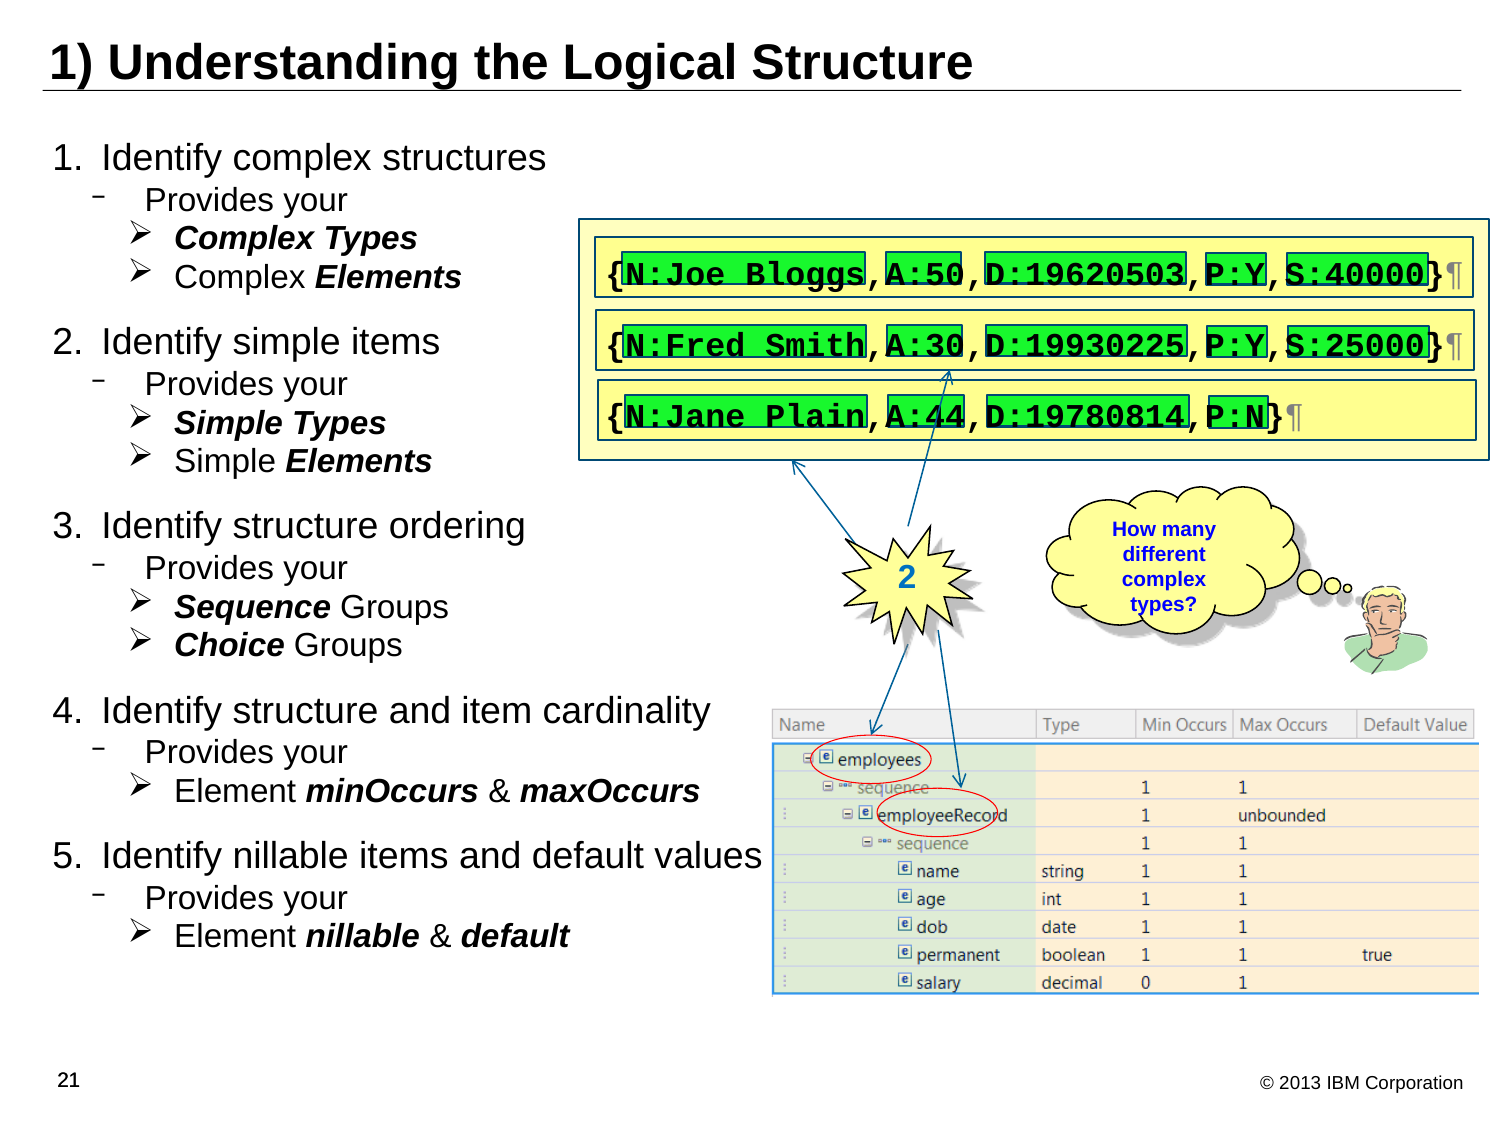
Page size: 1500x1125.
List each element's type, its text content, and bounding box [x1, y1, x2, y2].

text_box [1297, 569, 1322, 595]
text_box [955, 435, 1478, 442]
text_box [596, 378, 925, 442]
text_box [781, 217, 1491, 236]
picture [1343, 585, 1429, 675]
text_box [594, 308, 605, 372]
list Identify complex structures Provides your Complex Types Complex Elements Identify simple items Provides your Simple Types Simple Elements Identify structure ordering Provides your Sequence Groups Choice Groups Identify structure and item cardinality Provides your Element minOccurs & maxOccurs Identify nillable items and default values Provides your Element nillable & default [39, 135, 781, 1024]
title 1) Understanding the Logical Structure [35, 23, 1389, 105]
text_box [930, 369, 950, 527]
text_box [791, 459, 868, 561]
text_box [593, 235, 1475, 299]
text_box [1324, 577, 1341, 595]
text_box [870, 644, 895, 736]
text_box [955, 435, 1491, 462]
text_box [781, 442, 925, 462]
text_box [764, 703, 1480, 997]
text_box {N:Joe Bloggs,A:50,D:19620503,P:Y,S:40000}¶ {N:Fred Smith,A:30,D:19930225,P:Y,S:25000}¶ {N:Jane Plain,A:44,D:19780814,P:N}¶ [605, 236, 1500, 435]
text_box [937, 629, 962, 789]
text_box How many different complex types? [1046, 486, 1300, 634]
text_box 2 [843, 530, 973, 643]
